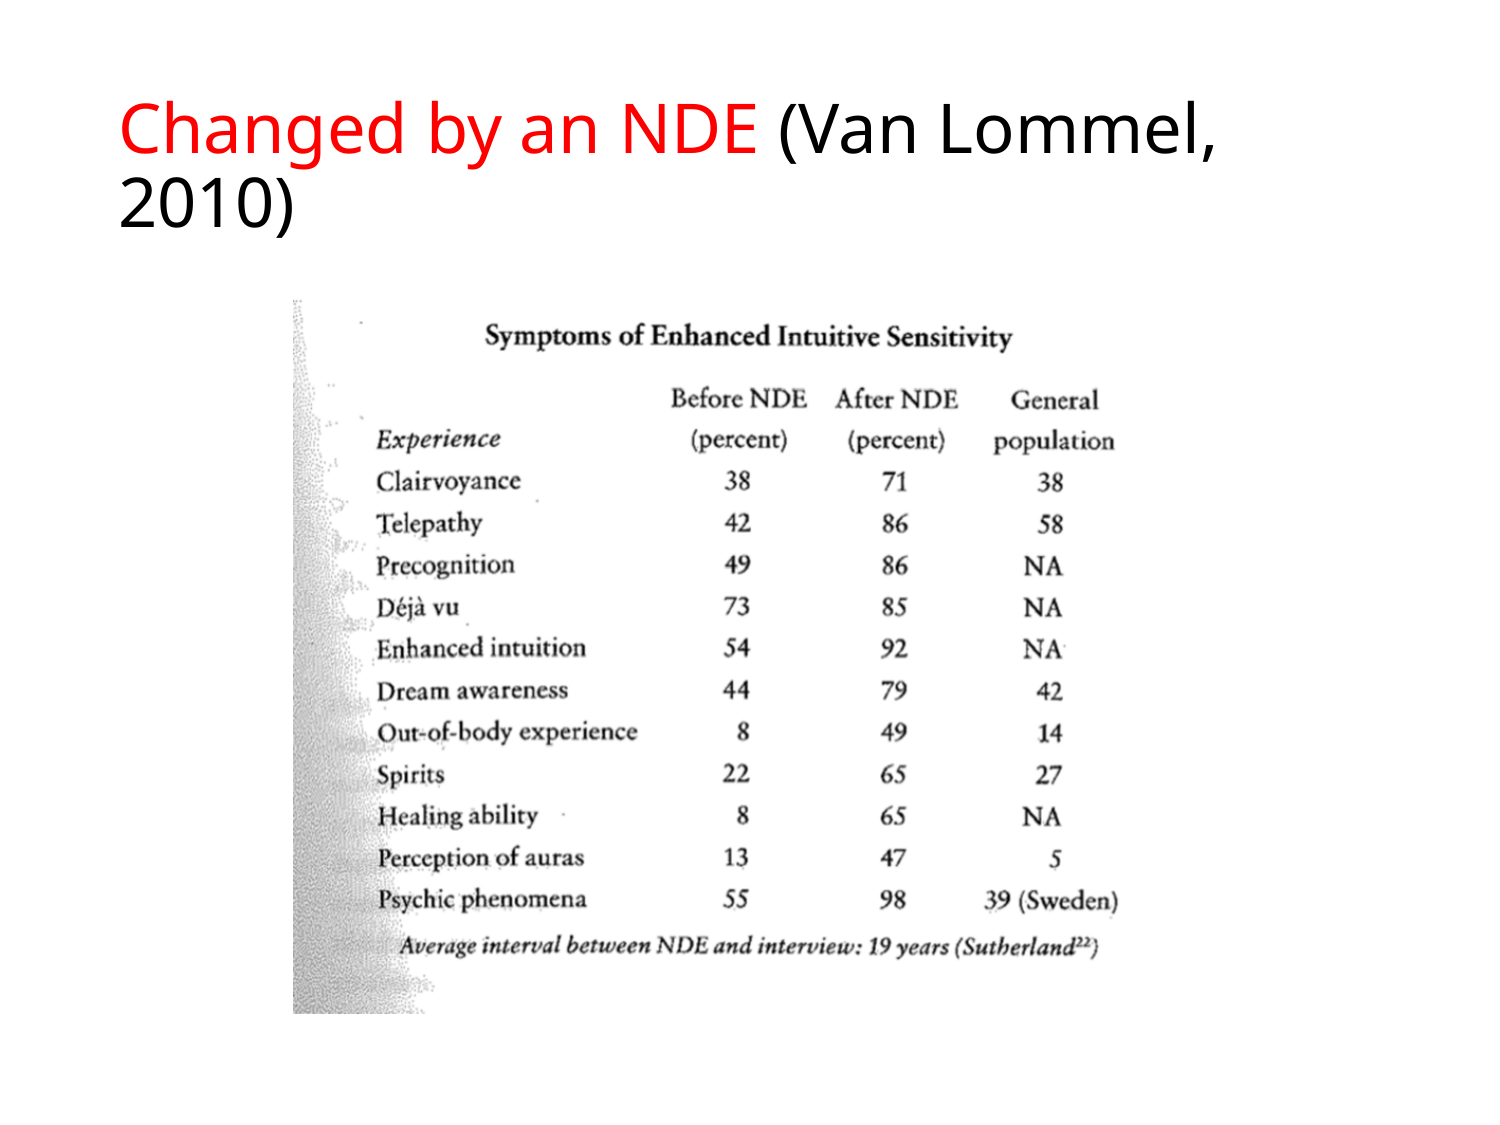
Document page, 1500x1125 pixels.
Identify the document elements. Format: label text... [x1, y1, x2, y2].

title Changed by an NDE (Van Lommel, 2010) [103, 59, 1397, 278]
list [293, 299, 1207, 1014]
